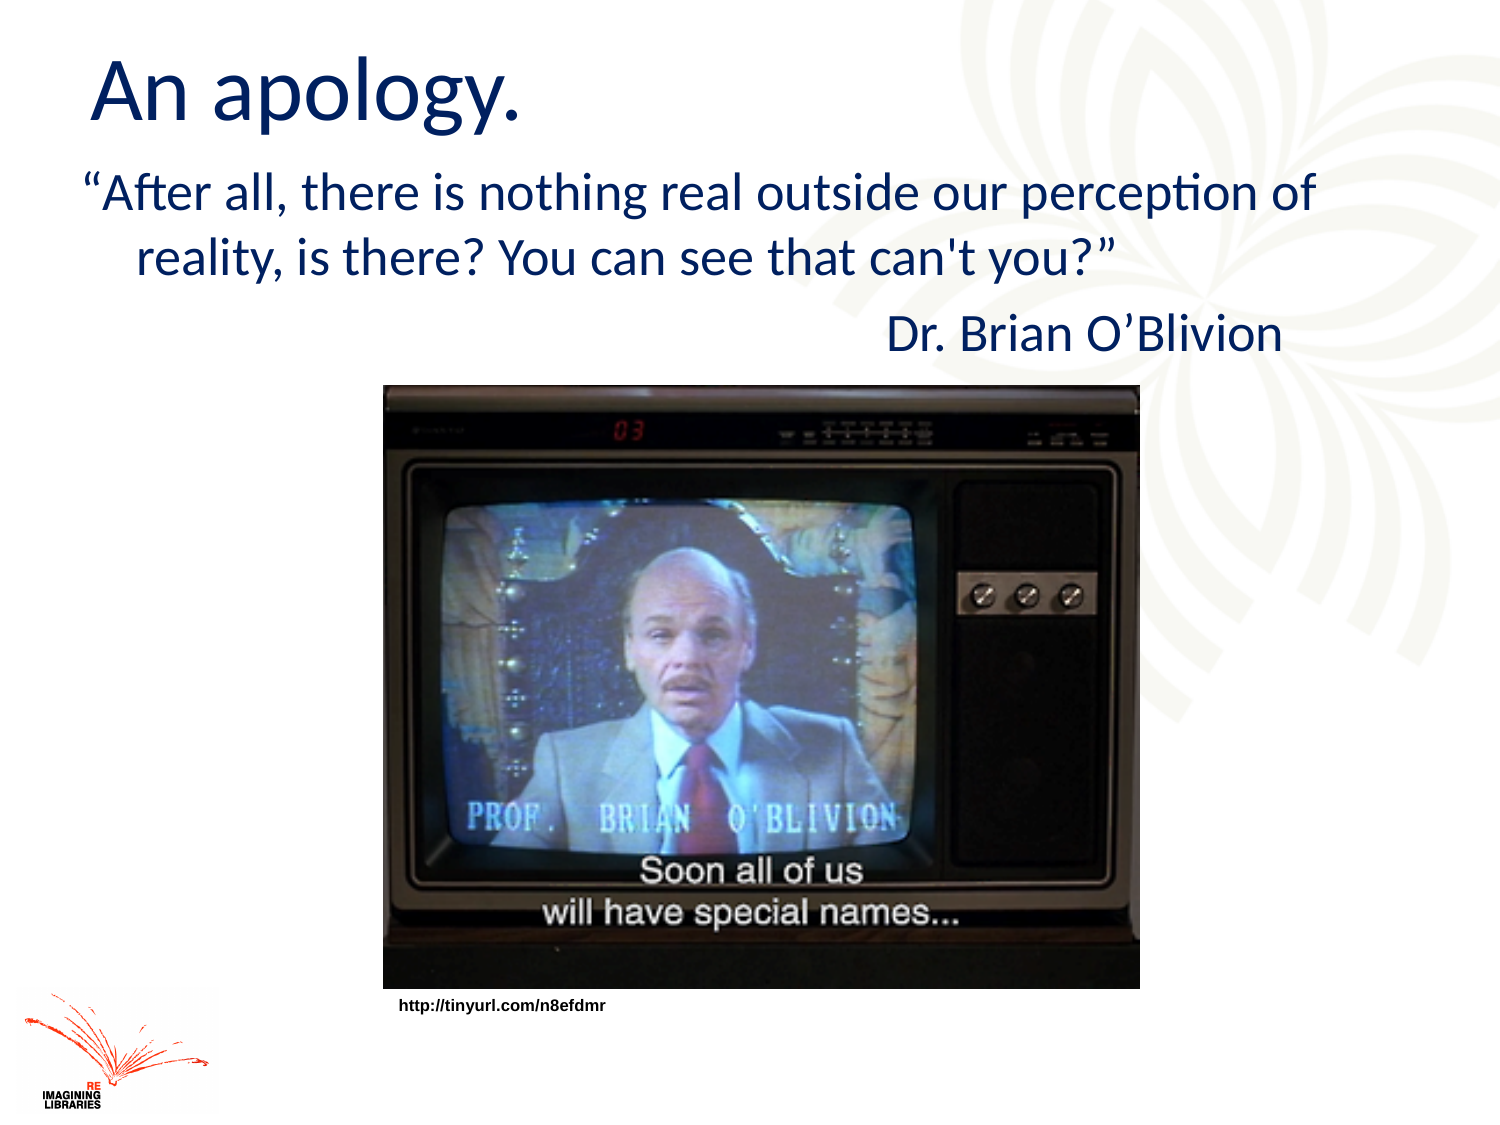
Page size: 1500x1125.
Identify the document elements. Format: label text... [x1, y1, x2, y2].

title An apology. [74, 44, 1426, 233]
text_box http://tinyurl.com/n8efdmr [383, 995, 987, 1023]
picture [0, 0, 1500, 1125]
list “After all, there is nothing real outside our perception of reality, is there? You can see that can't you?” Dr. Brian O’Blivion [64, 148, 1390, 367]
